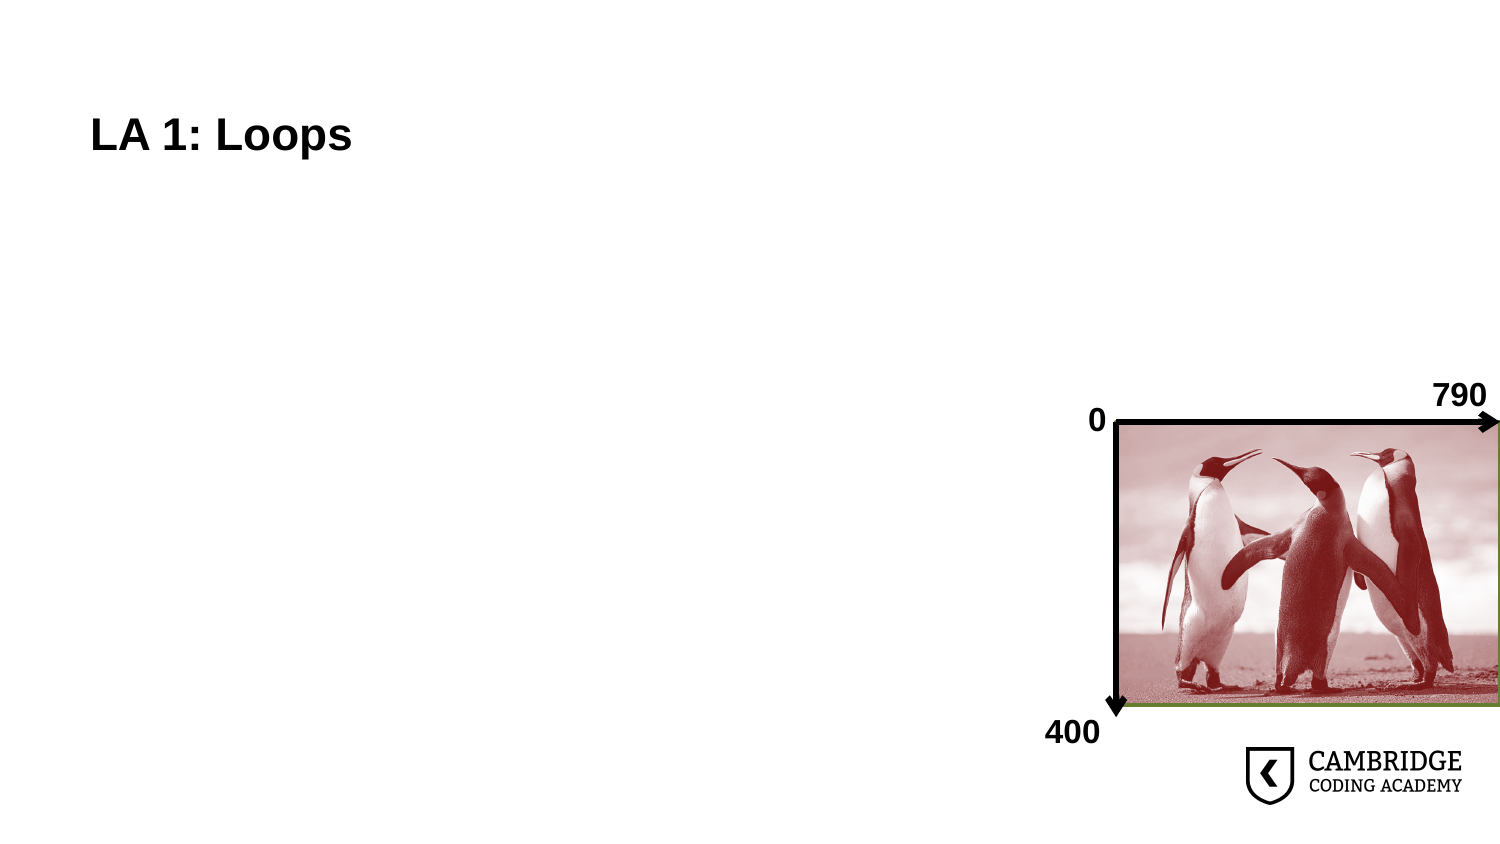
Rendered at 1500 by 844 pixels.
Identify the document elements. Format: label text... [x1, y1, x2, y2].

text_box [1121, 429, 1500, 707]
text_box 790 [1417, 366, 1500, 421]
title LA 1: Loops [75, 33, 1425, 175]
picture [1246, 747, 1463, 805]
text_box 400 [1030, 703, 1116, 758]
text_box 0 [1073, 390, 1122, 446]
